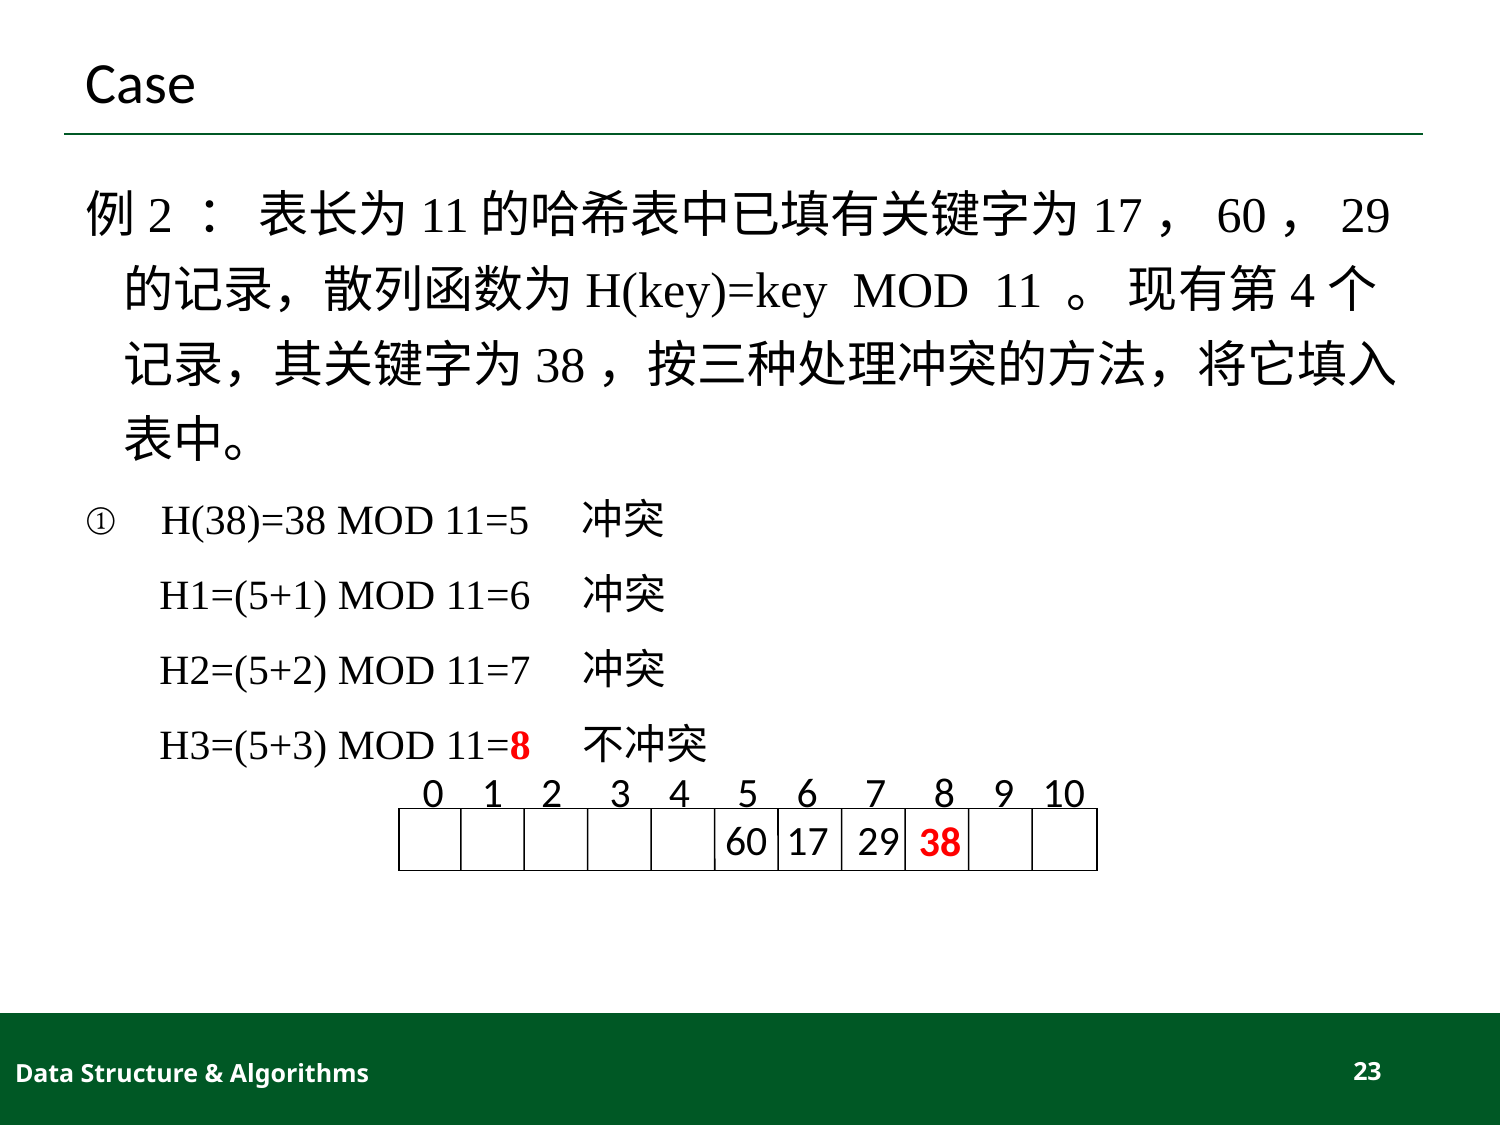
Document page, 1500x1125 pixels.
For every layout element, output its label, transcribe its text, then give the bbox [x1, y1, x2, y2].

footer Data Structure & Algorithms [0, 1042, 507, 1103]
slide_number 23 [1059, 1042, 1397, 1103]
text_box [399, 758, 1101, 873]
title Case [70, 34, 1430, 135]
list 例2 ： 表长为11的哈希表中已填有关键字为17，60，29的记录，散列函数为H(key)=key MOD 11 。 现有第4个记录，其关键字为38，按三种处理冲突的方法，将它填入表中。 H(38)=38 MOD 11=5 冲突 H1=(5+1) MOD 11=6 冲突 H2=(5+2) MOD 11=7 冲突 H3=(5+3) MOD 11=8 不冲突 [70, 160, 1430, 991]
